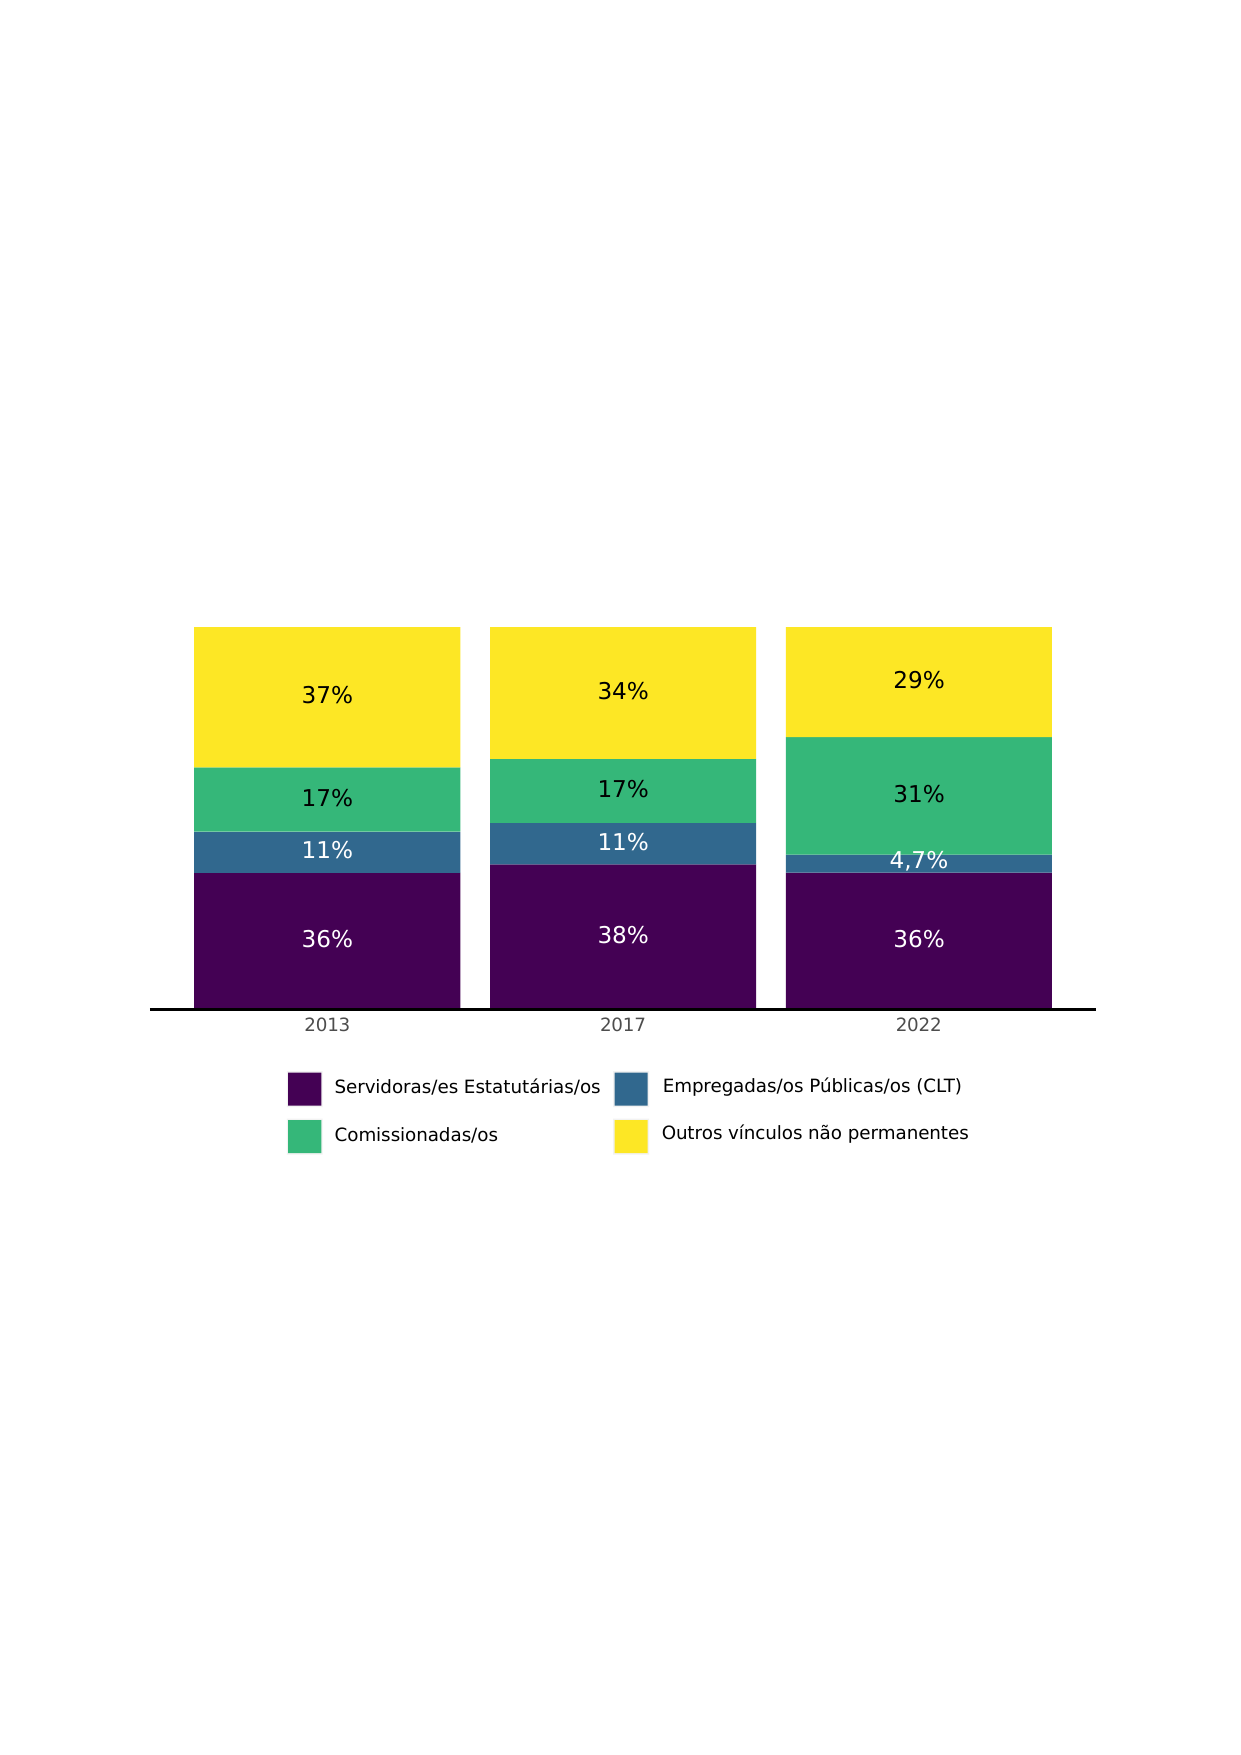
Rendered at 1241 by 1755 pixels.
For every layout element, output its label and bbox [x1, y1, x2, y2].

text_box [132, 577, 1108, 1178]
